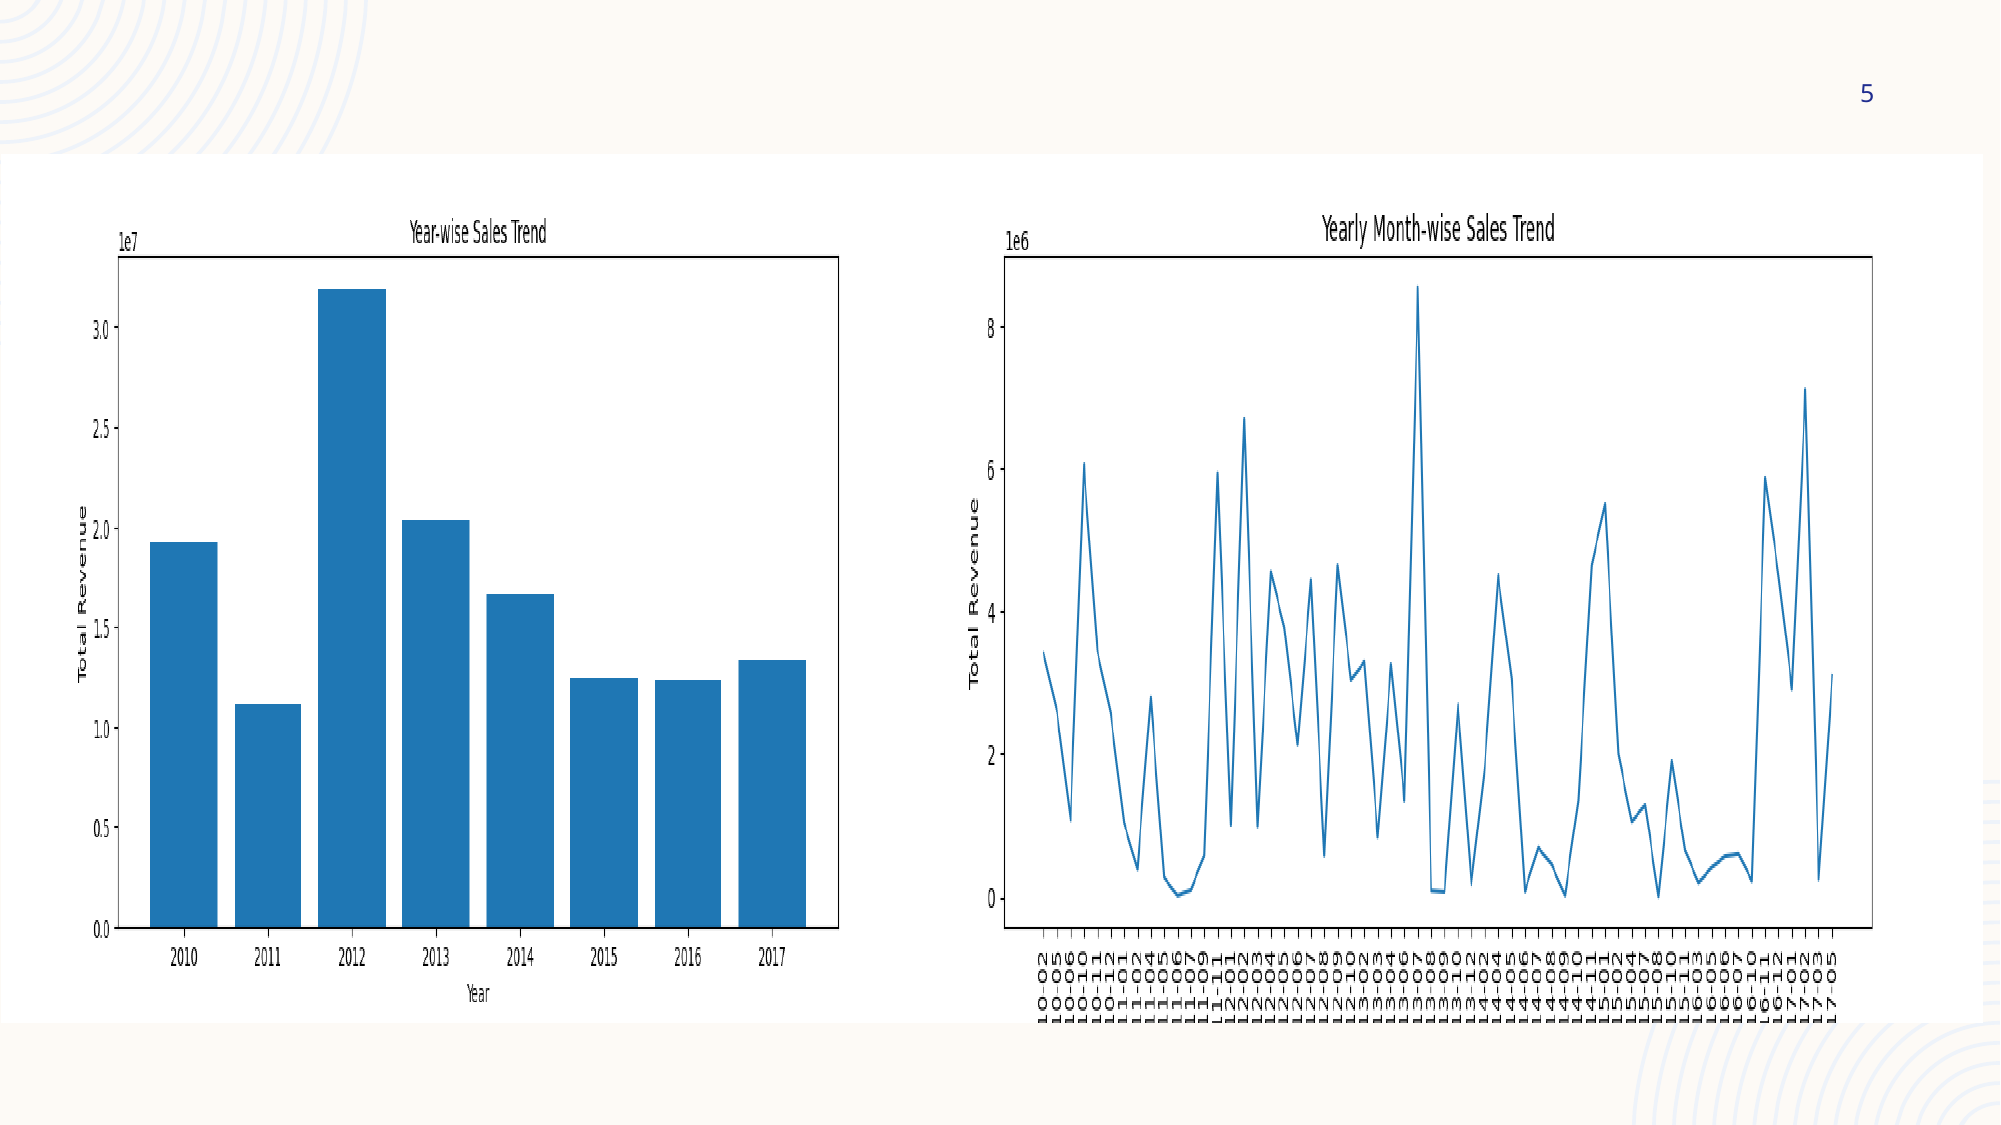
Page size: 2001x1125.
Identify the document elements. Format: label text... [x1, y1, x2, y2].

picture [1, 154, 1983, 1023]
slide_number 5 [1712, 75, 1875, 116]
